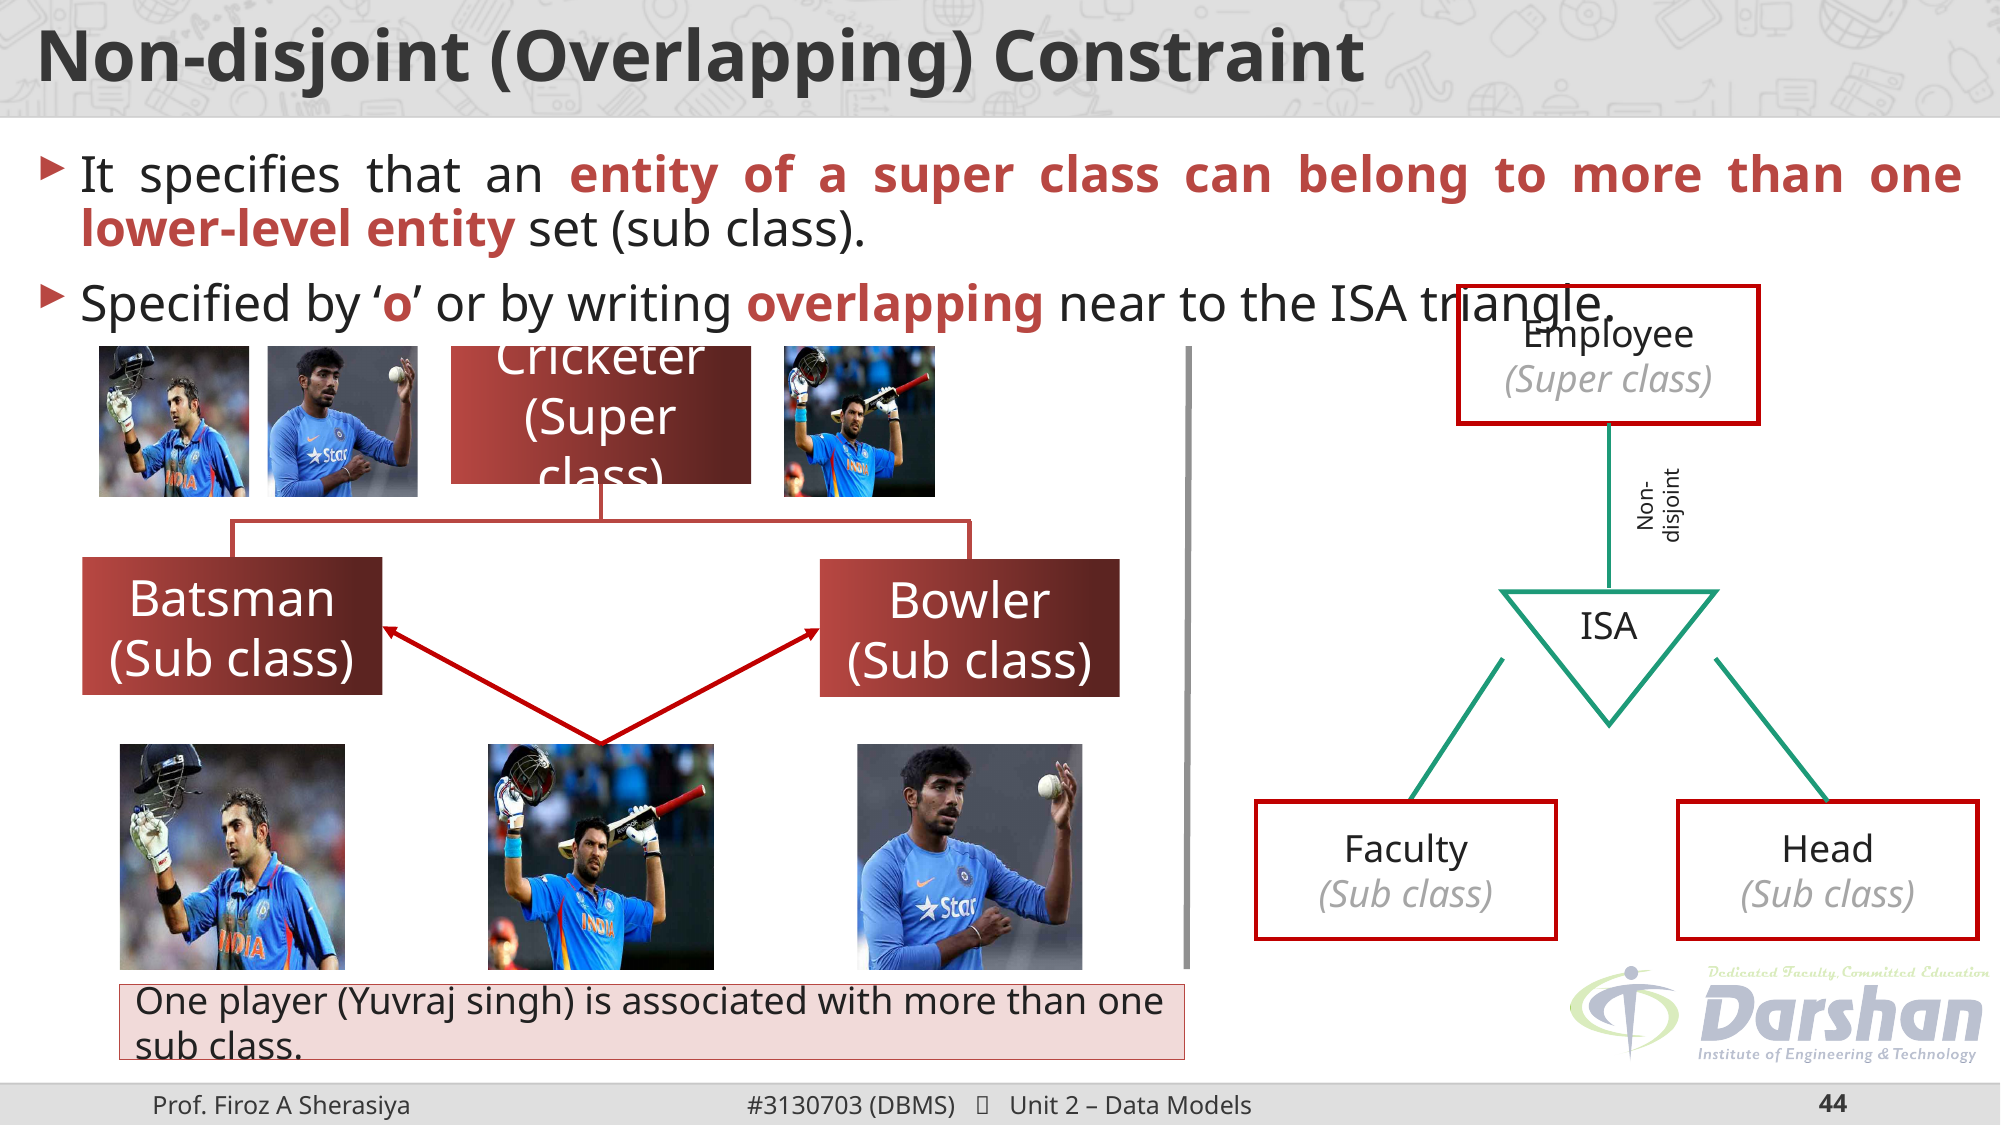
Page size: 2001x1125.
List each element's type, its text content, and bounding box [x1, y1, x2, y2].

picture [267, 346, 418, 497]
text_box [601, 628, 820, 745]
picture [784, 346, 935, 497]
picture [119, 744, 345, 970]
picture [857, 744, 1083, 970]
text_box Head (Sub class) [1677, 800, 1979, 940]
text_box One player (Yuvraj singh) is associated with more than one sub class. [119, 984, 1185, 1060]
text_box Batsman (Sub class) [82, 557, 383, 695]
picture [99, 346, 250, 497]
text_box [1662, 658, 1828, 802]
title Non-disjoint (Overlapping) Constraint [0, 0, 2000, 117]
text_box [382, 626, 602, 745]
text_box Cricketer (Super class) [451, 346, 752, 484]
text_box ISA [1570, 966, 1990, 1063]
text_box Employee (Super class) [1458, 285, 1760, 424]
text_box Non-disjoint [1623, 438, 1691, 574]
text_box Faculty (Sub class) [1255, 800, 1557, 940]
text_box ISA [1500, 590, 1718, 727]
picture [488, 745, 714, 970]
text_box Bowler (Sub class) [819, 559, 1120, 697]
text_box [1409, 658, 1557, 802]
list It specifies that an entity of a super class can belong to more than one lower-level entity set (sub class). Specified by ‘o’ or by writing overlapping near to the ISA triangle. [21, 141, 1979, 1059]
